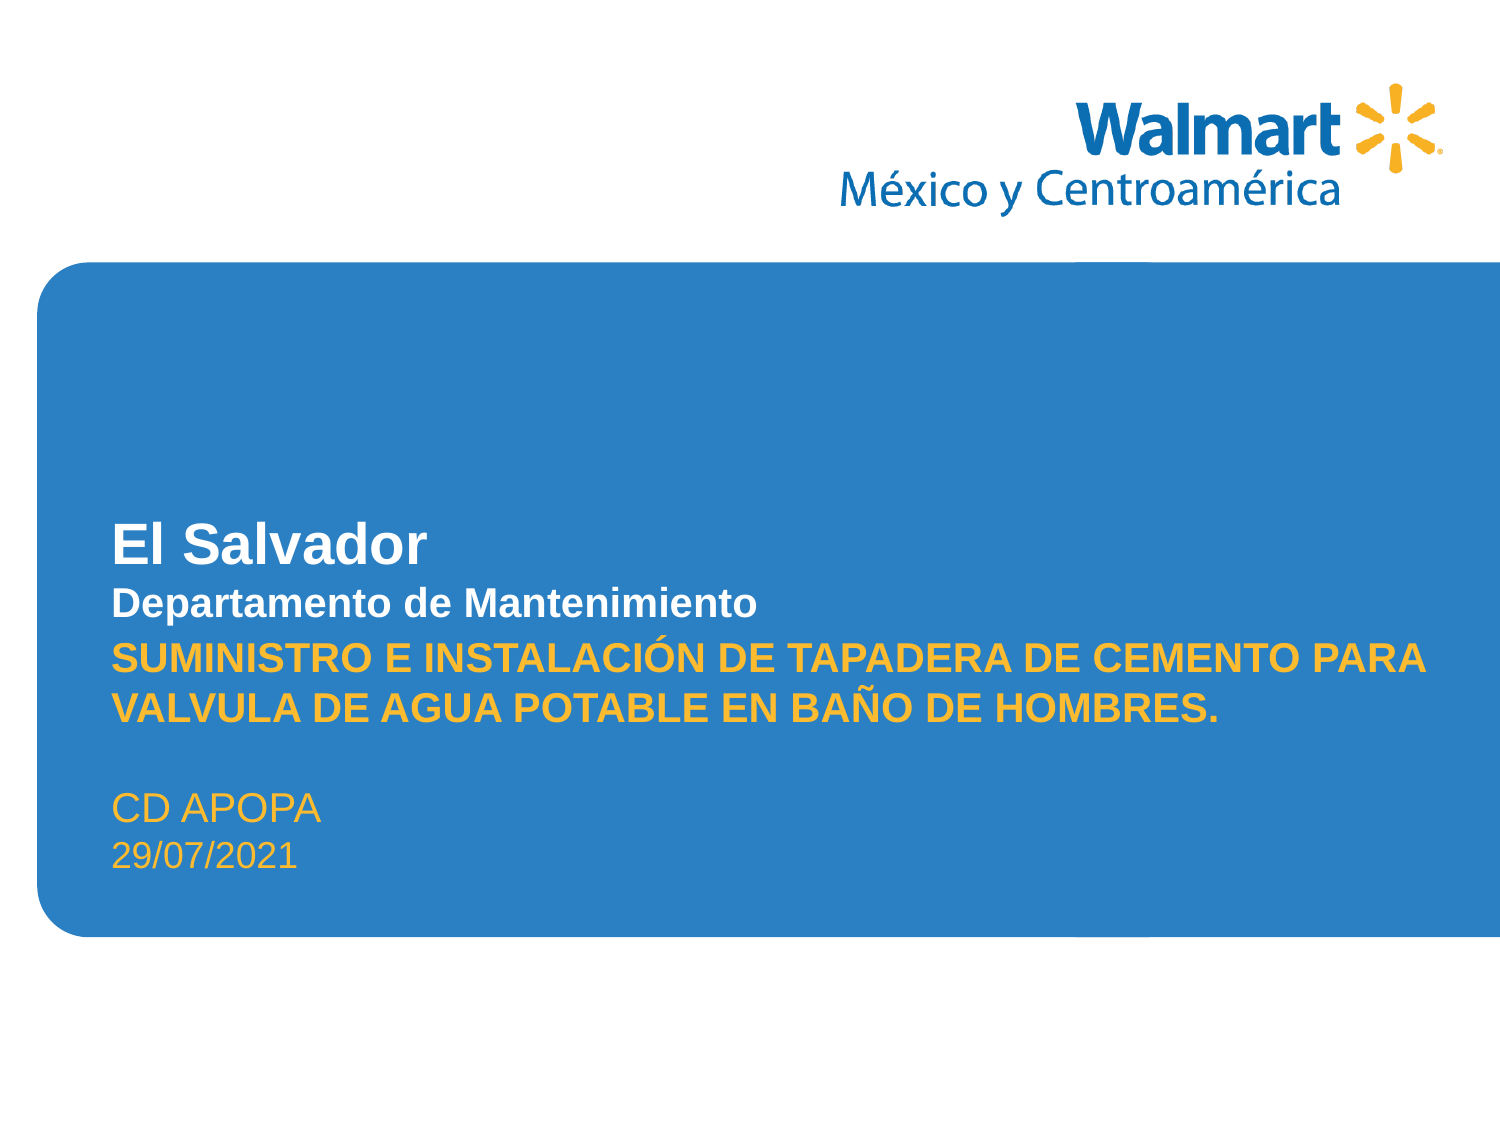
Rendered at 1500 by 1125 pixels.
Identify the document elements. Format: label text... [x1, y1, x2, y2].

subtitle SUMINISTRO E INSTALACIÓN DE TAPADERA DE CEMENTO PARA VALVULA DE AGUA POTABLE EN BAÑO DE HOMBRES. CD APOPA 29/07/2021 [110, 490, 1451, 779]
picture [841, 83, 1443, 217]
